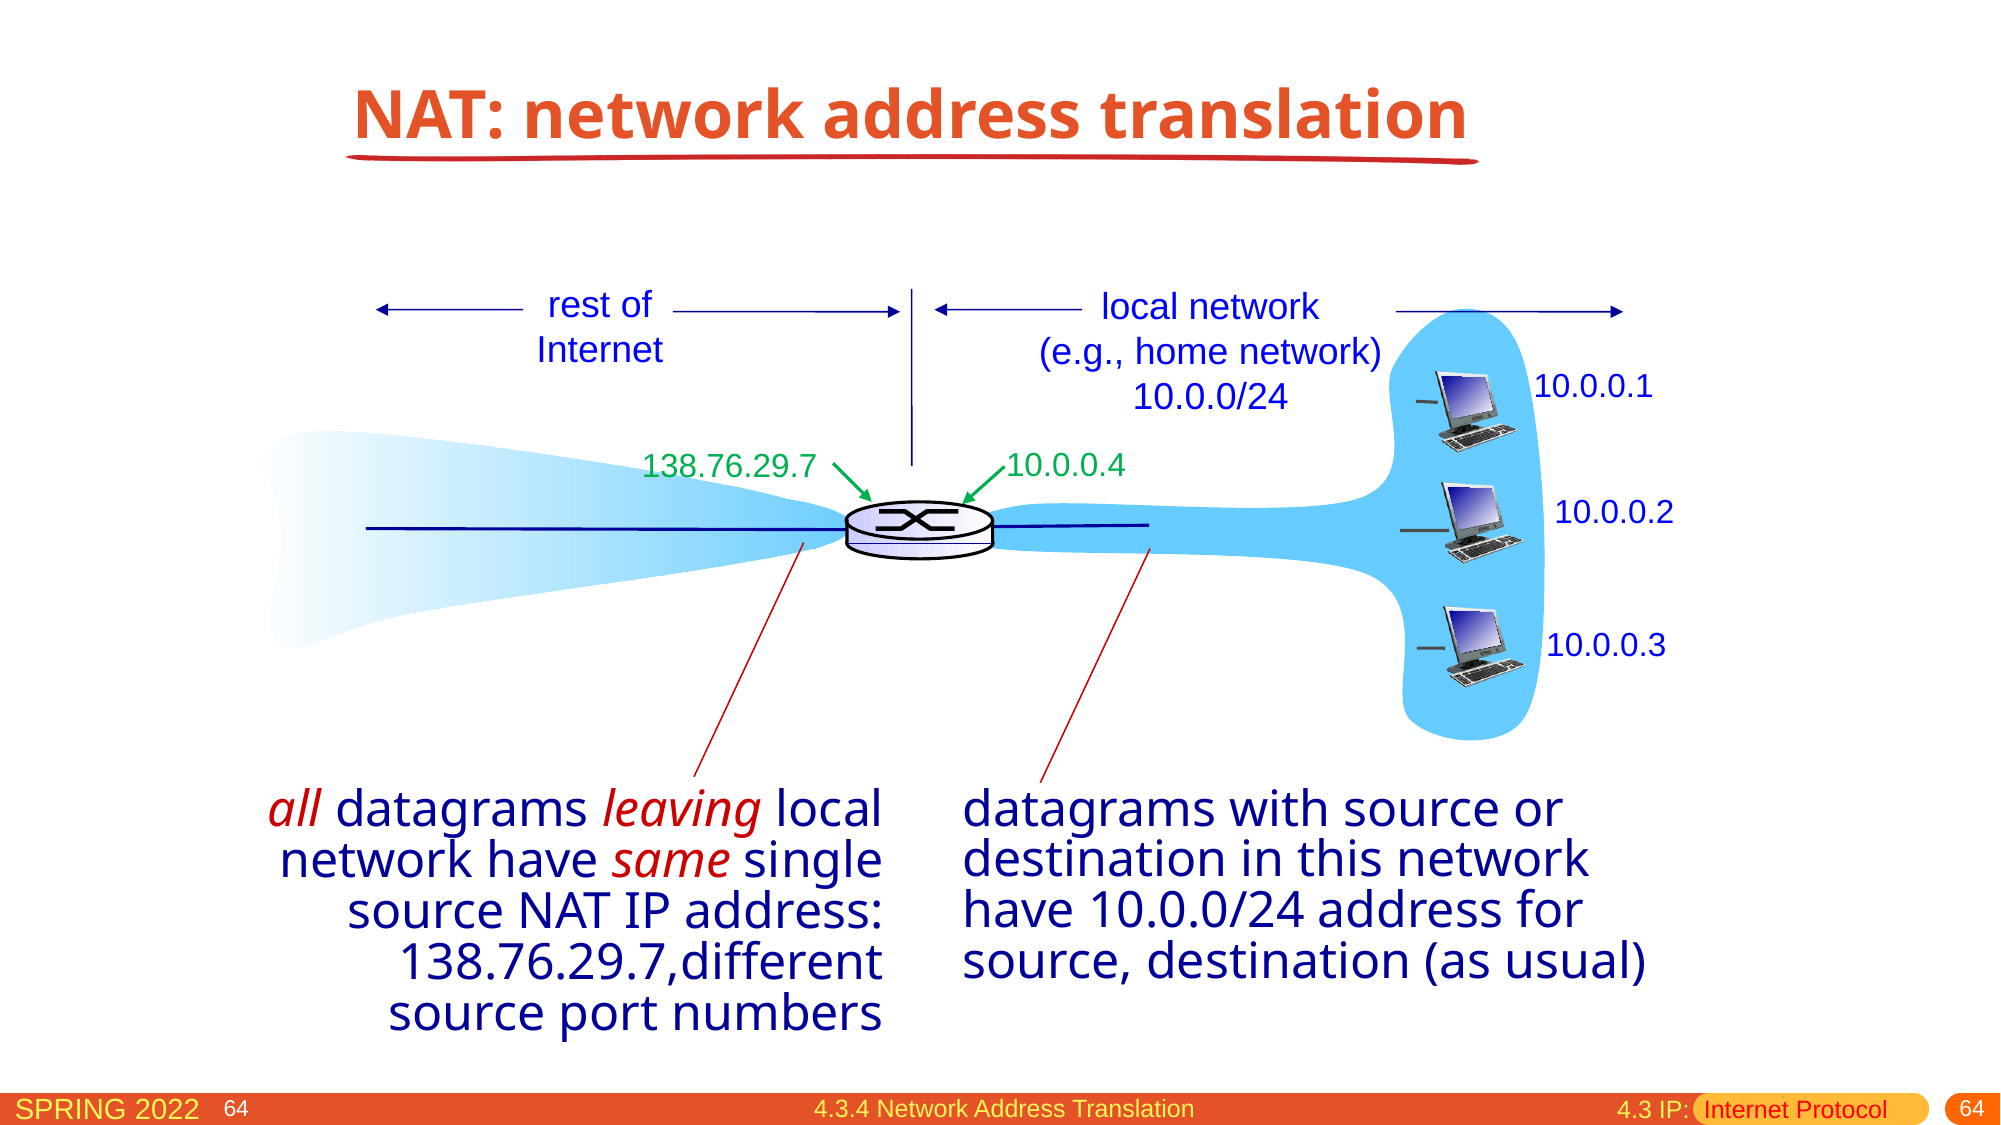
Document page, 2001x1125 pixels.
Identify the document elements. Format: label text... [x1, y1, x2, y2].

text_box rest of Internet [521, 272, 679, 378]
text_box all datagrams leaving local network have same single source NAT IP address: 138.76.29.7,different source port numbers [249, 778, 899, 1049]
text_box 10.0.0.2 [1548, 483, 1690, 538]
text_box local network (e.g., home network) 10.0.0/24 [1024, 274, 1398, 425]
text_box [266, 430, 840, 648]
text_box [832, 463, 872, 500]
text_box 10.0.0.3 [1550, 615, 1682, 670]
title NAT: network address translation [337, 37, 1665, 187]
text_box [934, 303, 1083, 316]
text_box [1439, 601, 1546, 694]
picture [340, 151, 1494, 168]
text_box 138.76.29.7 [627, 436, 833, 492]
text_box [375, 303, 521, 316]
text_box [679, 305, 901, 318]
text_box 4.3 IP: Internet Protocol [1602, 1086, 1934, 1125]
text_box [963, 466, 1005, 500]
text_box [845, 501, 994, 560]
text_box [1431, 367, 1538, 460]
text_box 10.0.0.1 [1518, 356, 1669, 412]
text_box [1395, 305, 1624, 318]
text_box [998, 312, 1545, 741]
text_box 10.0.0.4 [991, 436, 1142, 491]
text_box 4.3.4 Network Address Translation (NAT) [799, 1085, 1281, 1125]
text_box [1438, 478, 1545, 571]
text_box datagrams with source or destination in this network have 10.0.0/24 address for source, destination (as usual) [947, 777, 1662, 997]
